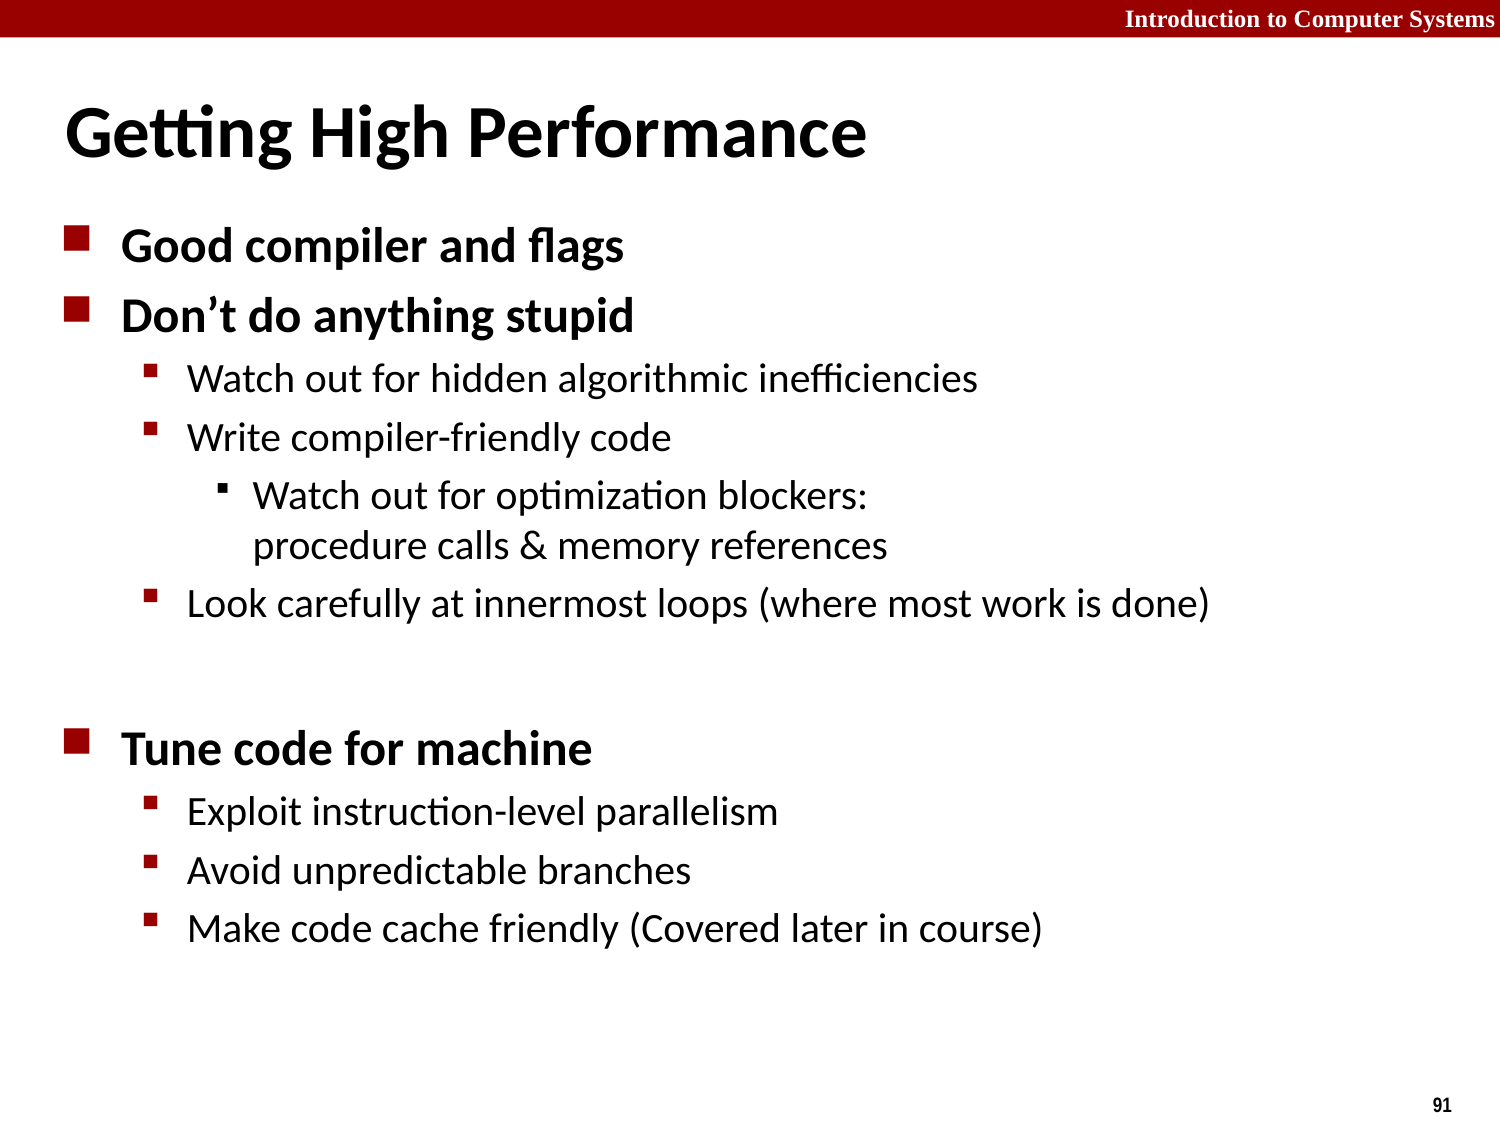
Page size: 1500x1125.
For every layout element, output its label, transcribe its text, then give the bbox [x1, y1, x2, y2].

title Getting High Performance [49, 80, 1288, 176]
list Good compiler and flags Don’t do anything stupid Watch out for hidden algorithmic inefficiencies Write compiler-friendly code Watch out for optimization blockers: procedure calls & memory references Look carefully at innermost loops (where most work is done) Tune code for machine Exploit instruction-level parallelism Avoid unpredictable branches Make code cache friendly (Covered later in course) [49, 205, 1416, 1063]
